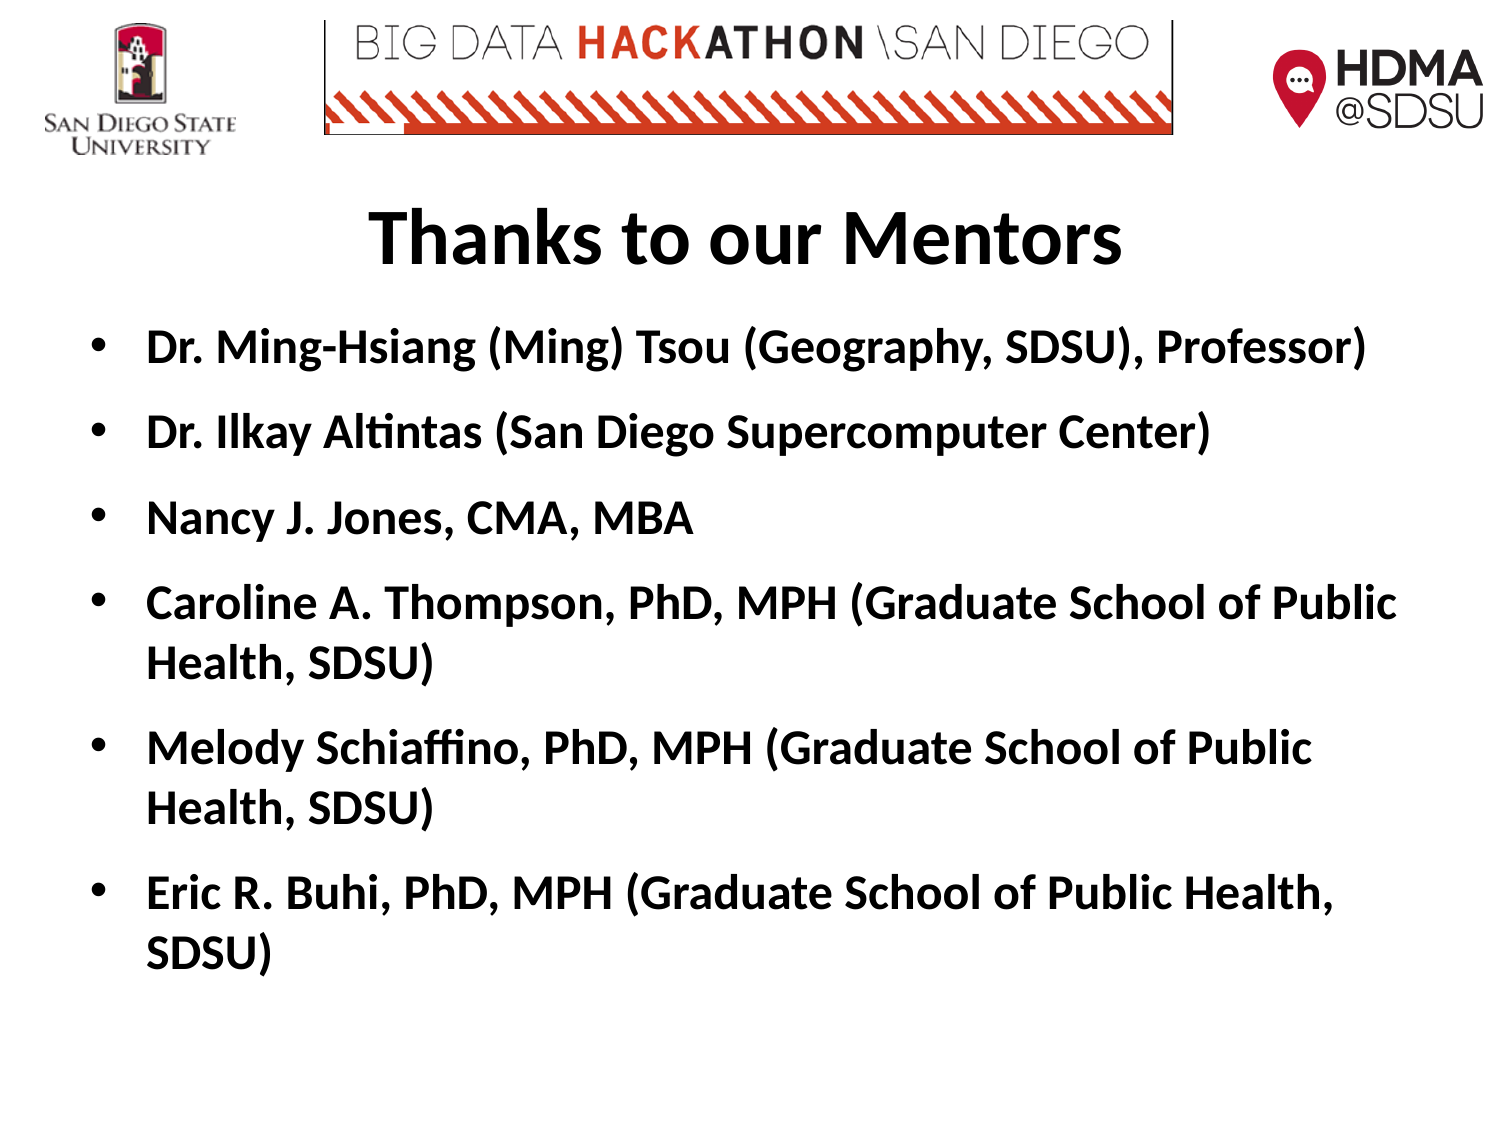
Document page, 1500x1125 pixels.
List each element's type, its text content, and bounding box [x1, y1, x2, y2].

picture [323, 19, 1174, 135]
text_box Dr. Ming-Hsiang (Ming) Tsou (Geography, SDSU), Professor) Dr. Ilkay Altintas (San Diego Supercomputer Center) Nancy J. Jones, CMA, MBA Caroline A. Thompson, PhD, MPH (Graduate School of Public Health, SDSU) Melody Schiaffino, PhD, MPH (Graduate School of Public Health, SDSU) Eric R. Buhi, PhD, MPH (Graduate School of Public Health, SDSU) [75, 306, 1460, 987]
title Thanks to our Mentors [252, 176, 1240, 289]
picture [1270, 48, 1485, 131]
picture [44, 23, 237, 155]
